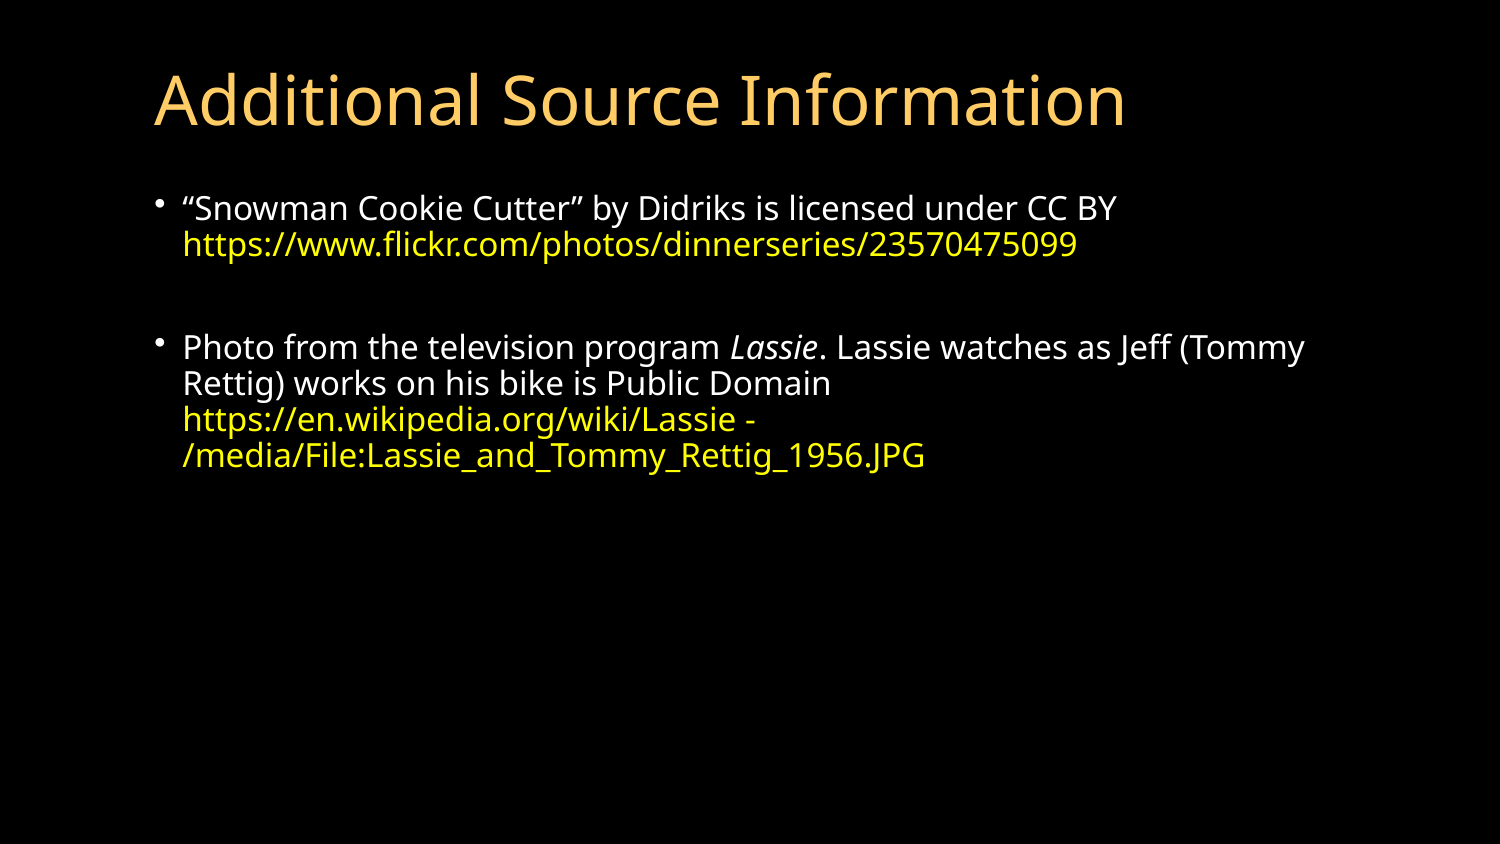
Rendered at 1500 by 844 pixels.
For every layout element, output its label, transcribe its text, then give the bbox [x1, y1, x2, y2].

list “Snowman Cookie Cutter” by Didriks is licensed under CC BY https://www.flickr.com/photos/dinnerseries/23570475099 Photo from the television program Lassie. Lassie watches as Jeff (Tommy Rettig) works on his bike is Public Domain https://en.wikipedia.org/wiki/Lassie - /media/File:Lassie_and_Tommy_Rettig_1956.JPG [139, 184, 1361, 734]
title Additional Source Information [139, 59, 1361, 147]
